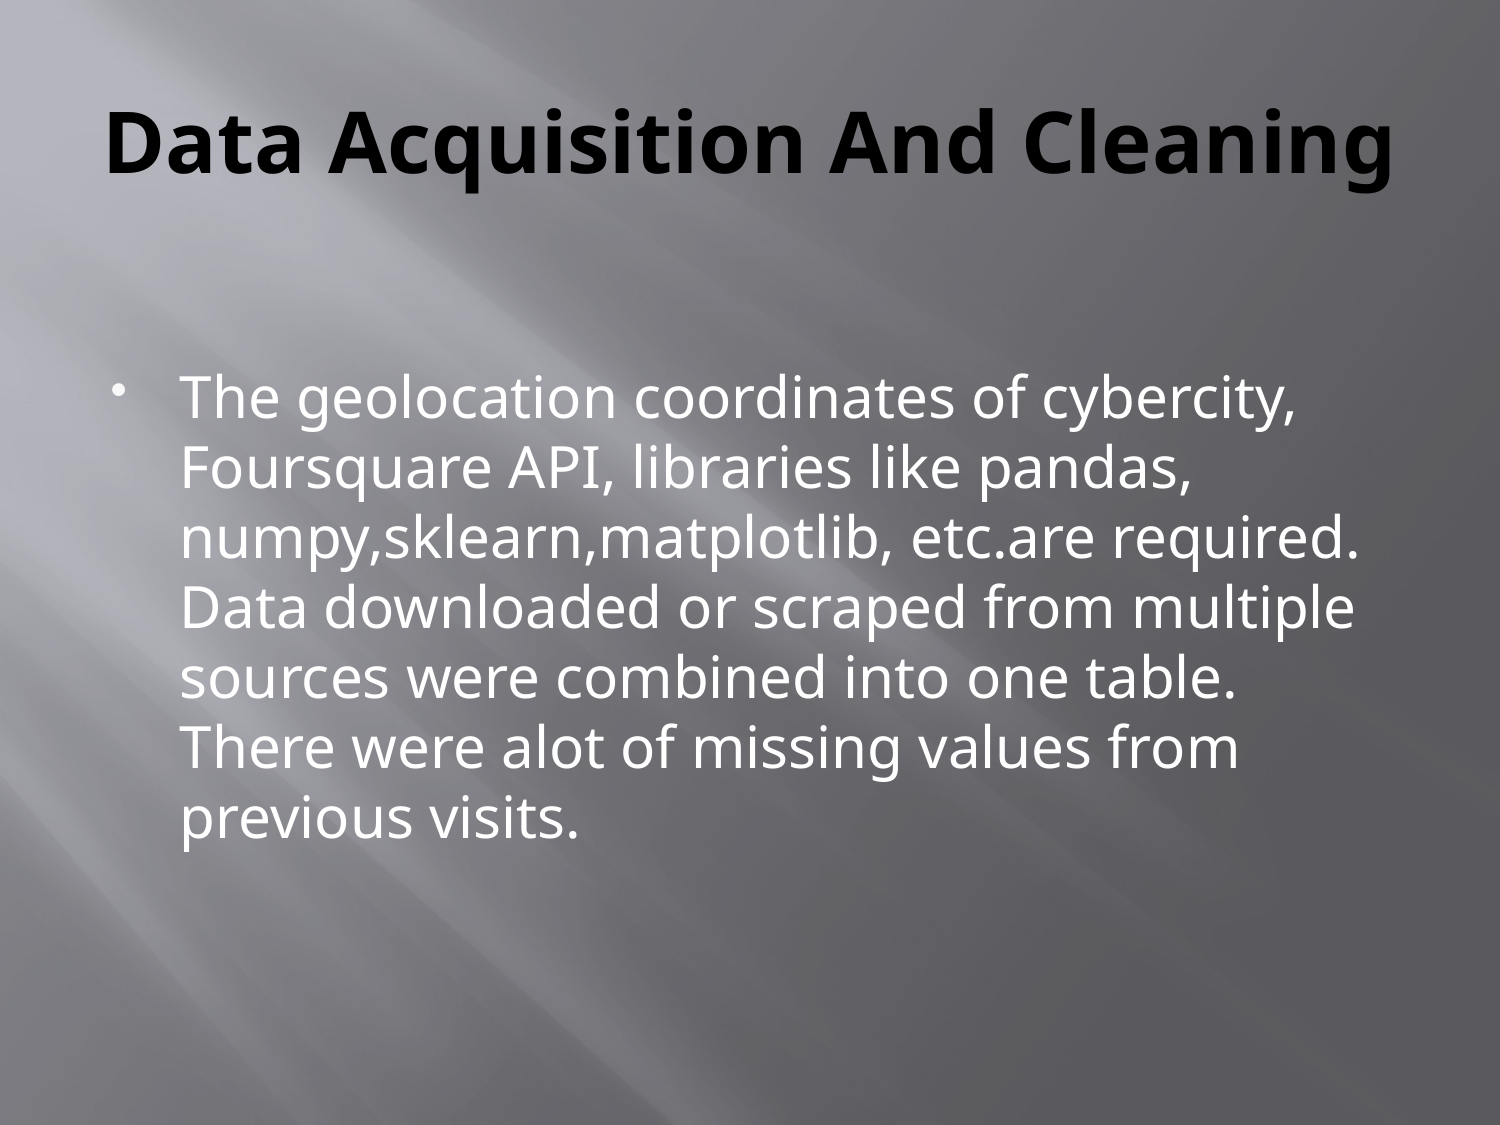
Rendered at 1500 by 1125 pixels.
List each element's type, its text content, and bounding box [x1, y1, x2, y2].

list The geolocation coordinates of cybercity, Foursquare API, libraries like pandas, numpy,sklearn,matplotlib, etc.are required. Data downloaded or scraped from multiple sources were combined into one table. There were alot of missing values from previous visits. [75, 352, 1425, 1125]
title Data Acquisition And Cleaning [75, 45, 1425, 233]
